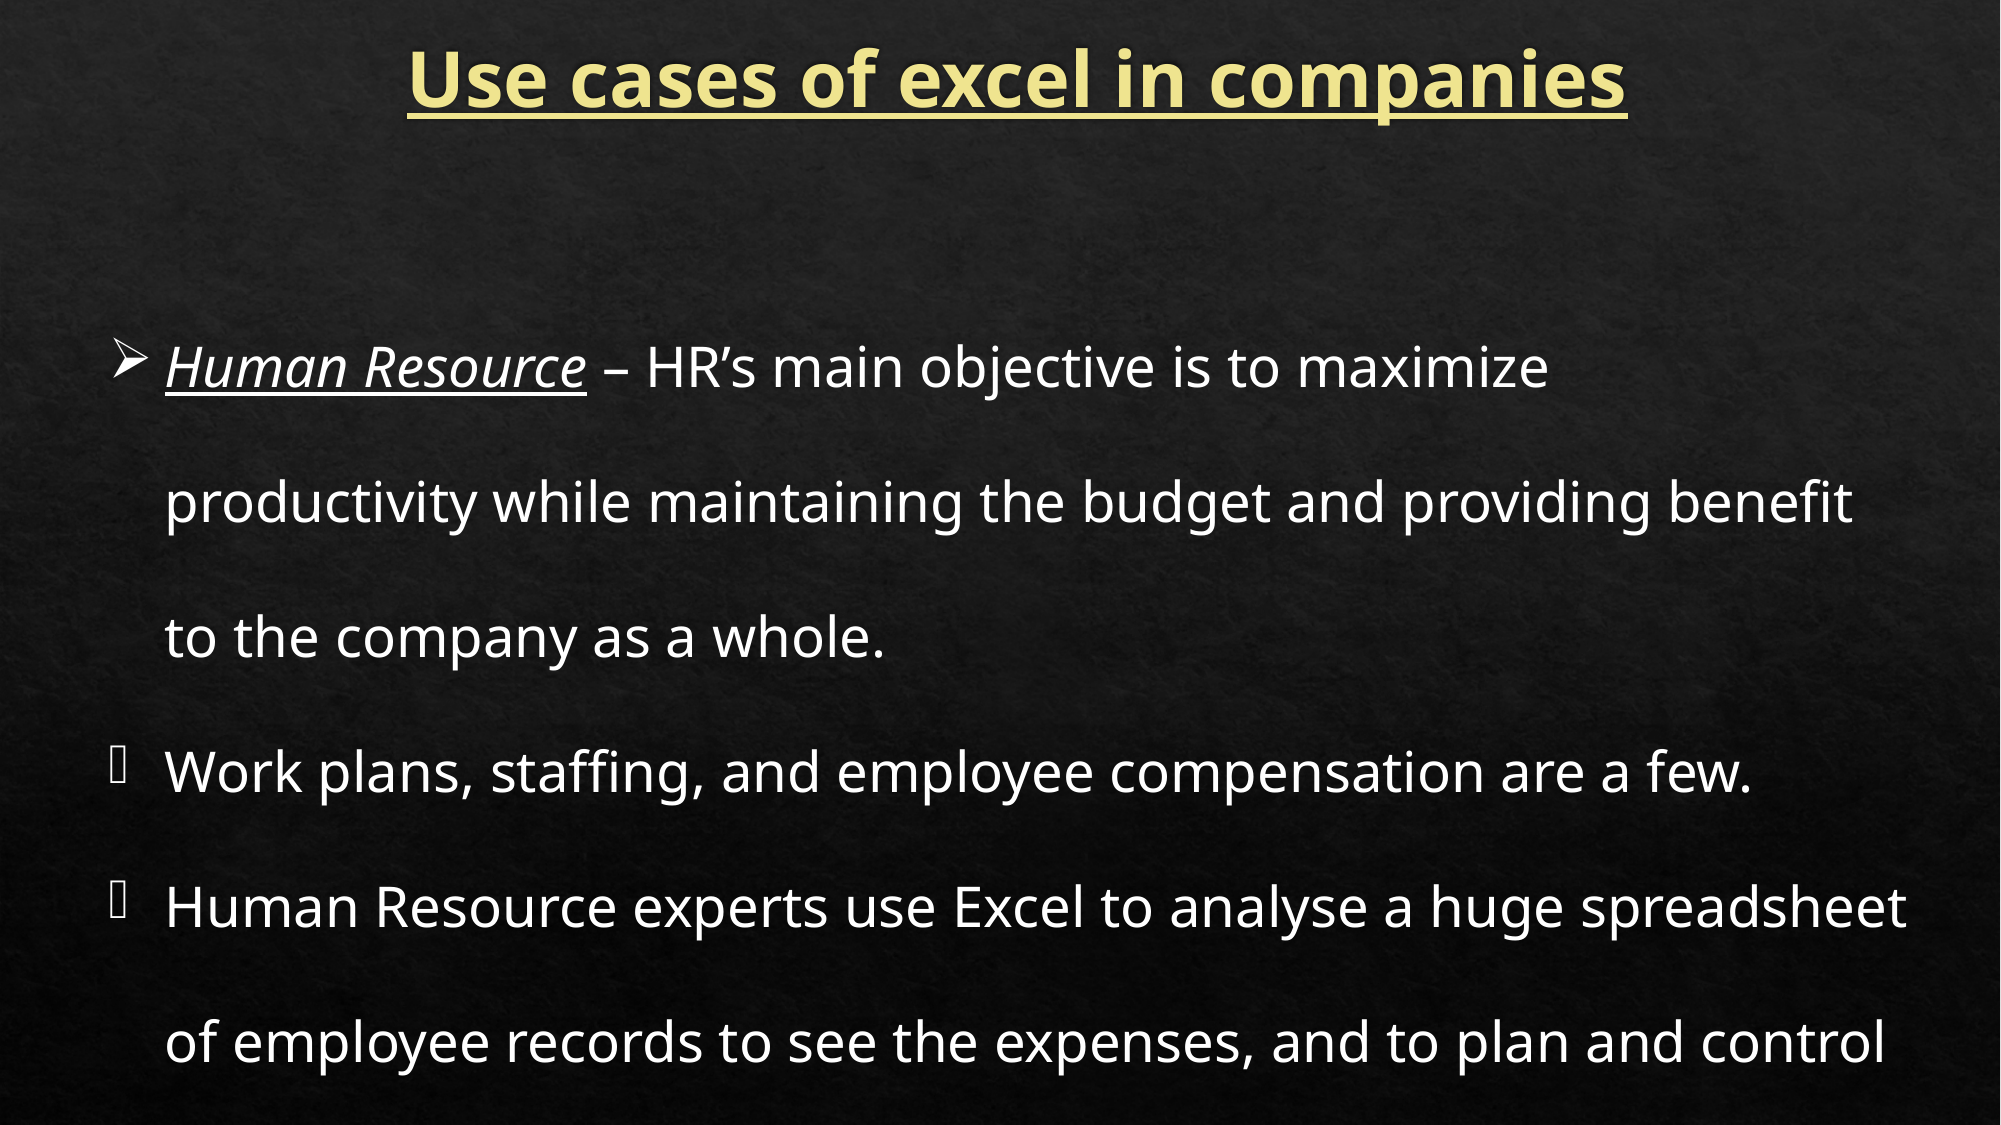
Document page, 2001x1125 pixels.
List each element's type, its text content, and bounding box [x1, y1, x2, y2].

text_box Human Resource – HR’s main objective is to maximize productivity while maintaining the budget and providing benefit to the company as a whole. Work plans, staffing, and employee compensation are a few. Human Resource experts use Excel to analyse a huge spreadsheet of employee records to see the expenses, and to plan and control them effectively. [93, 256, 1942, 1125]
text_box Use cases of excel in companies [384, 24, 1651, 132]
